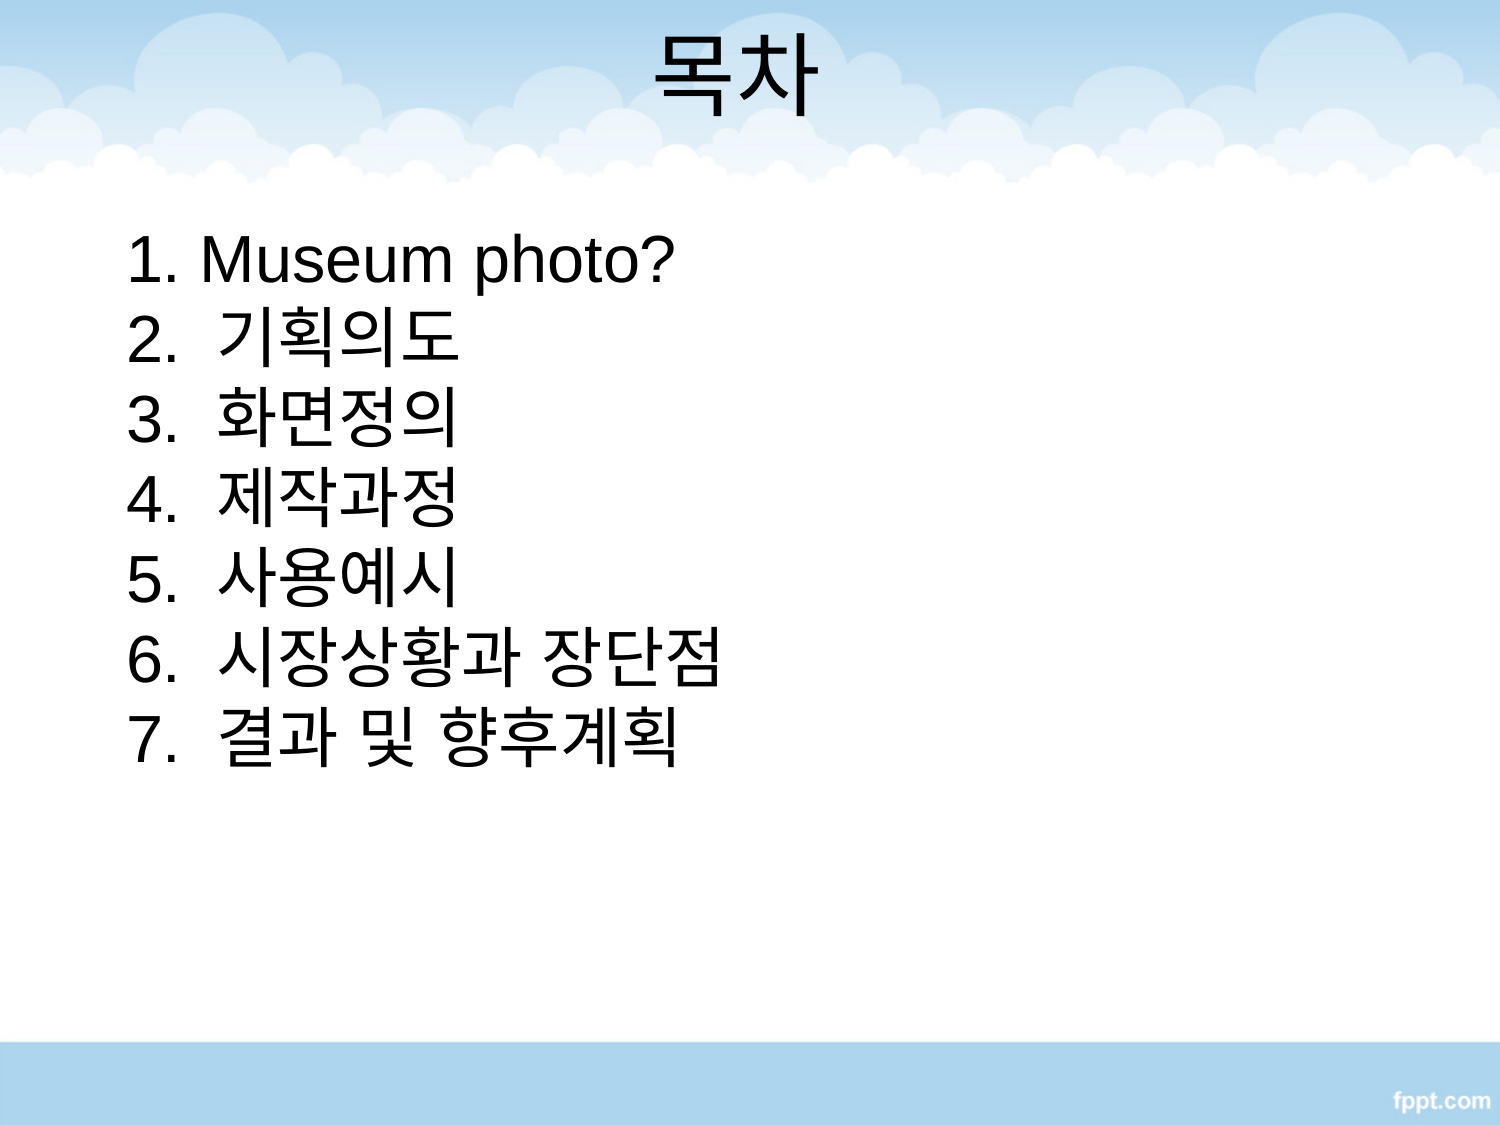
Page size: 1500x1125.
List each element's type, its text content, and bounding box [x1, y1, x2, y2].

picture [0, 0, 1500, 1125]
text_box 1. Museum photo? 2. 기획의도 3. 화면정의 4. 제작과정 5. 사용예시 6. 시장상황과 장단점 7. 결과 및 향후계획 [111, 208, 971, 941]
title 목차 [61, 47, 1412, 208]
